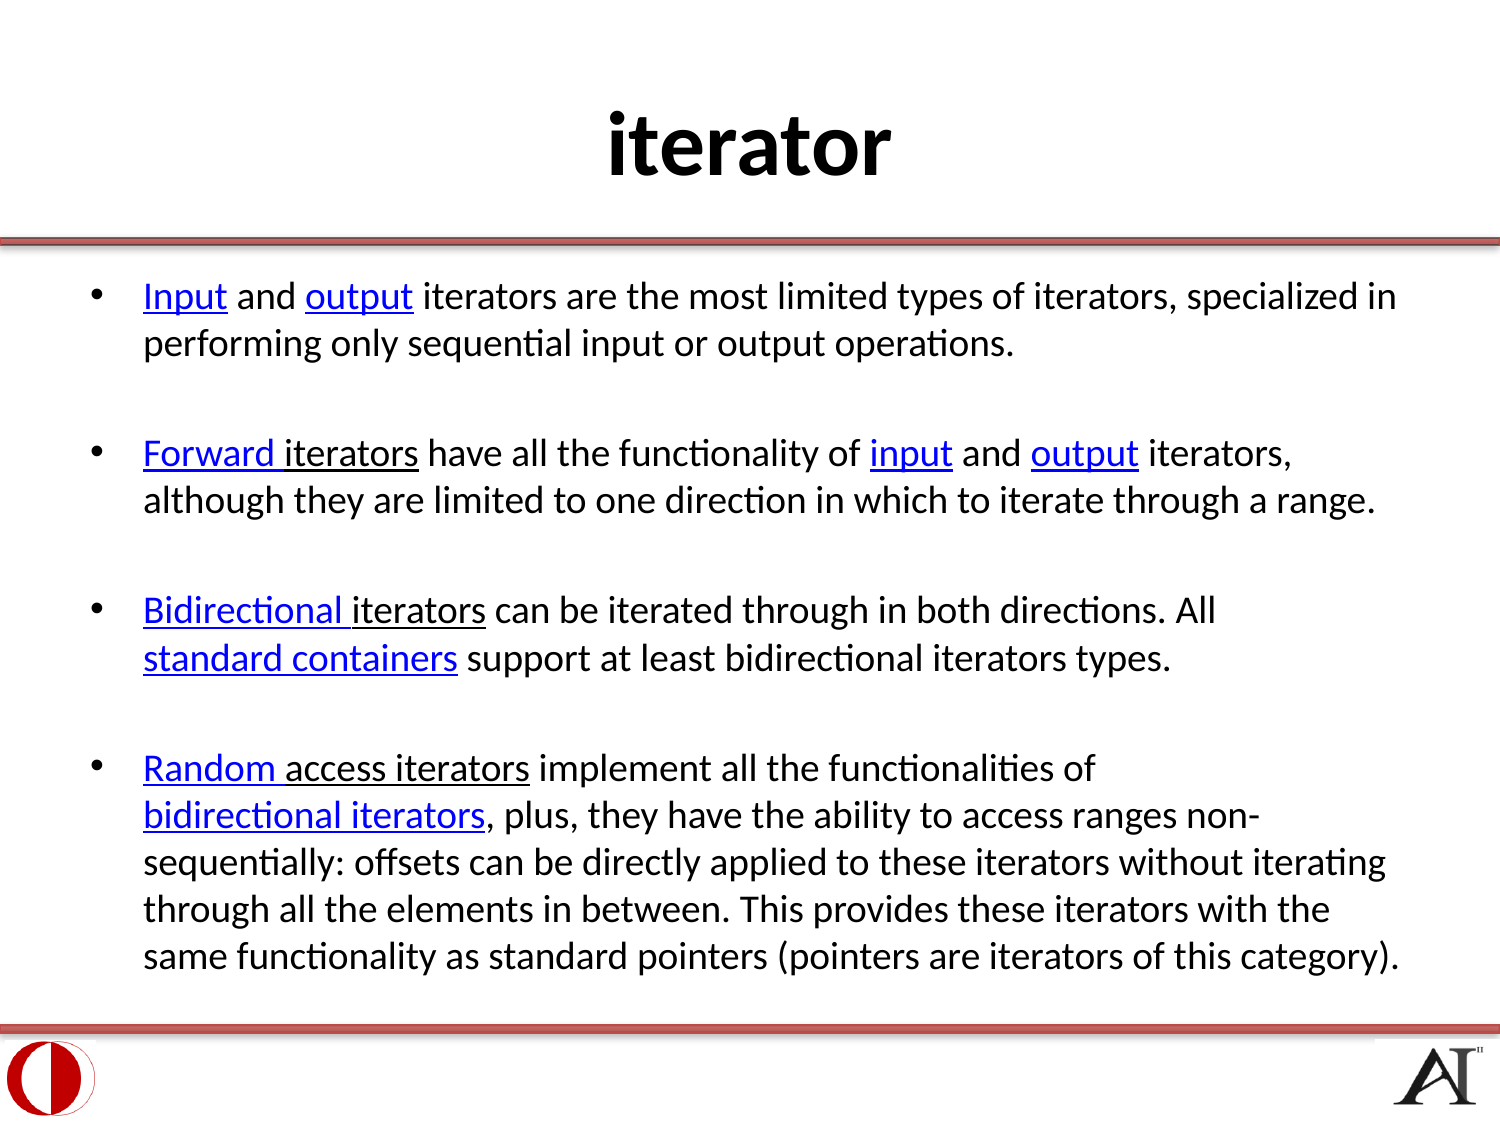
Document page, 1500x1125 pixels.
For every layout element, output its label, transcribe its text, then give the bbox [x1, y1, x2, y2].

title iterator [75, 45, 1425, 233]
picture [1374, 1039, 1500, 1110]
slide_number 11 [1074, 1042, 1425, 1103]
picture [5, 1040, 96, 1116]
list Input and output iterators are the most limited types of iterators, specialized in performing only sequential input or output operations. Forward iterators have all the functionality of input and output iterators, although they are limited to one direction in which to iterate through a range. Bidirectional iterators can be iterated through in both directions. All standard containers support at least bidirectional iterators types. Random access iterators implement all the functionalities of bidirectional iterators, plus, they have the ability to access ranges non-sequentially: offsets can be directly applied to these iterators without iterating through all the elements in between. This provides these iterators with the same functionality as standard pointers (pointers are iterators of this category). [75, 262, 1425, 1005]
